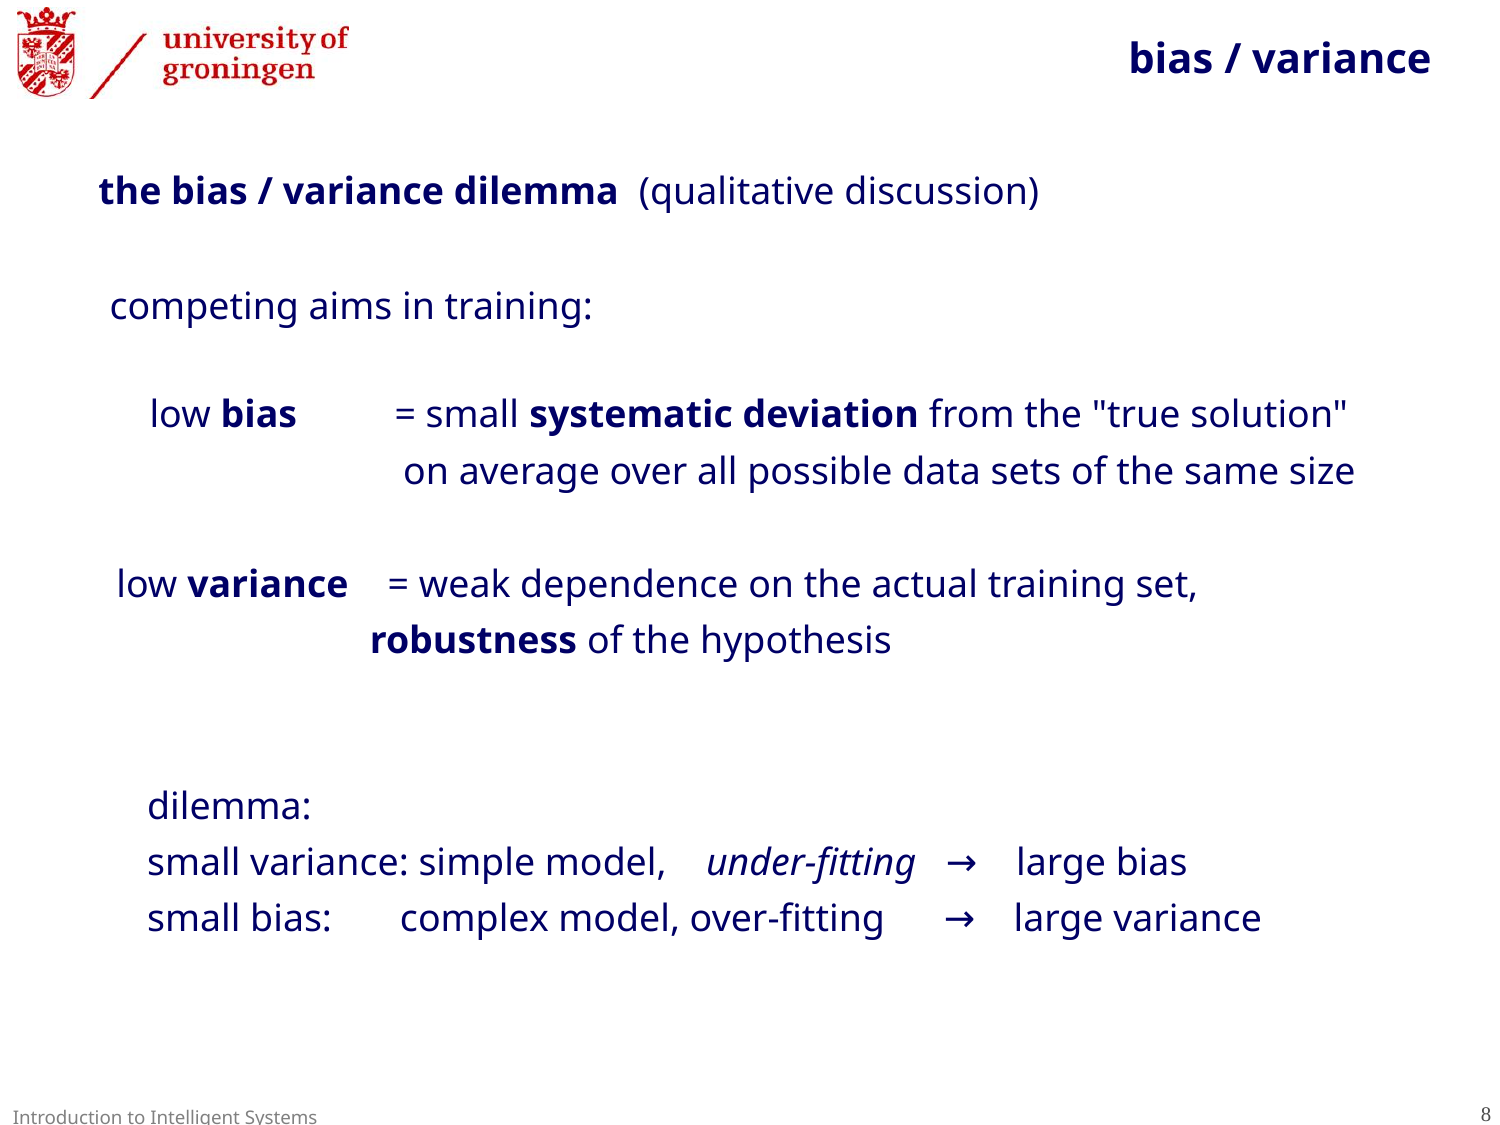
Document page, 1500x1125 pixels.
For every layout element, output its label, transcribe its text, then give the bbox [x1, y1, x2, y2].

text_box bias / variance [1113, 24, 1447, 90]
text_box low variance = weak dependence on the actual training set, robustness of the hypothesis [101, 541, 1224, 669]
slide_number 8 [1155, 1092, 1500, 1125]
text_box competing aims in training: [94, 274, 609, 335]
text_box dilemma: small variance: simple model, under-fitting → large bias small bias: complex model, over-fitting → large variance [132, 763, 1288, 947]
text_box the bias / variance dilemma (qualitative discussion) [83, 148, 1075, 220]
picture [17, 7, 349, 99]
text_box low bias = small systematic deviation from the "true solution" on average over all possible data sets of the same size [134, 371, 1382, 499]
